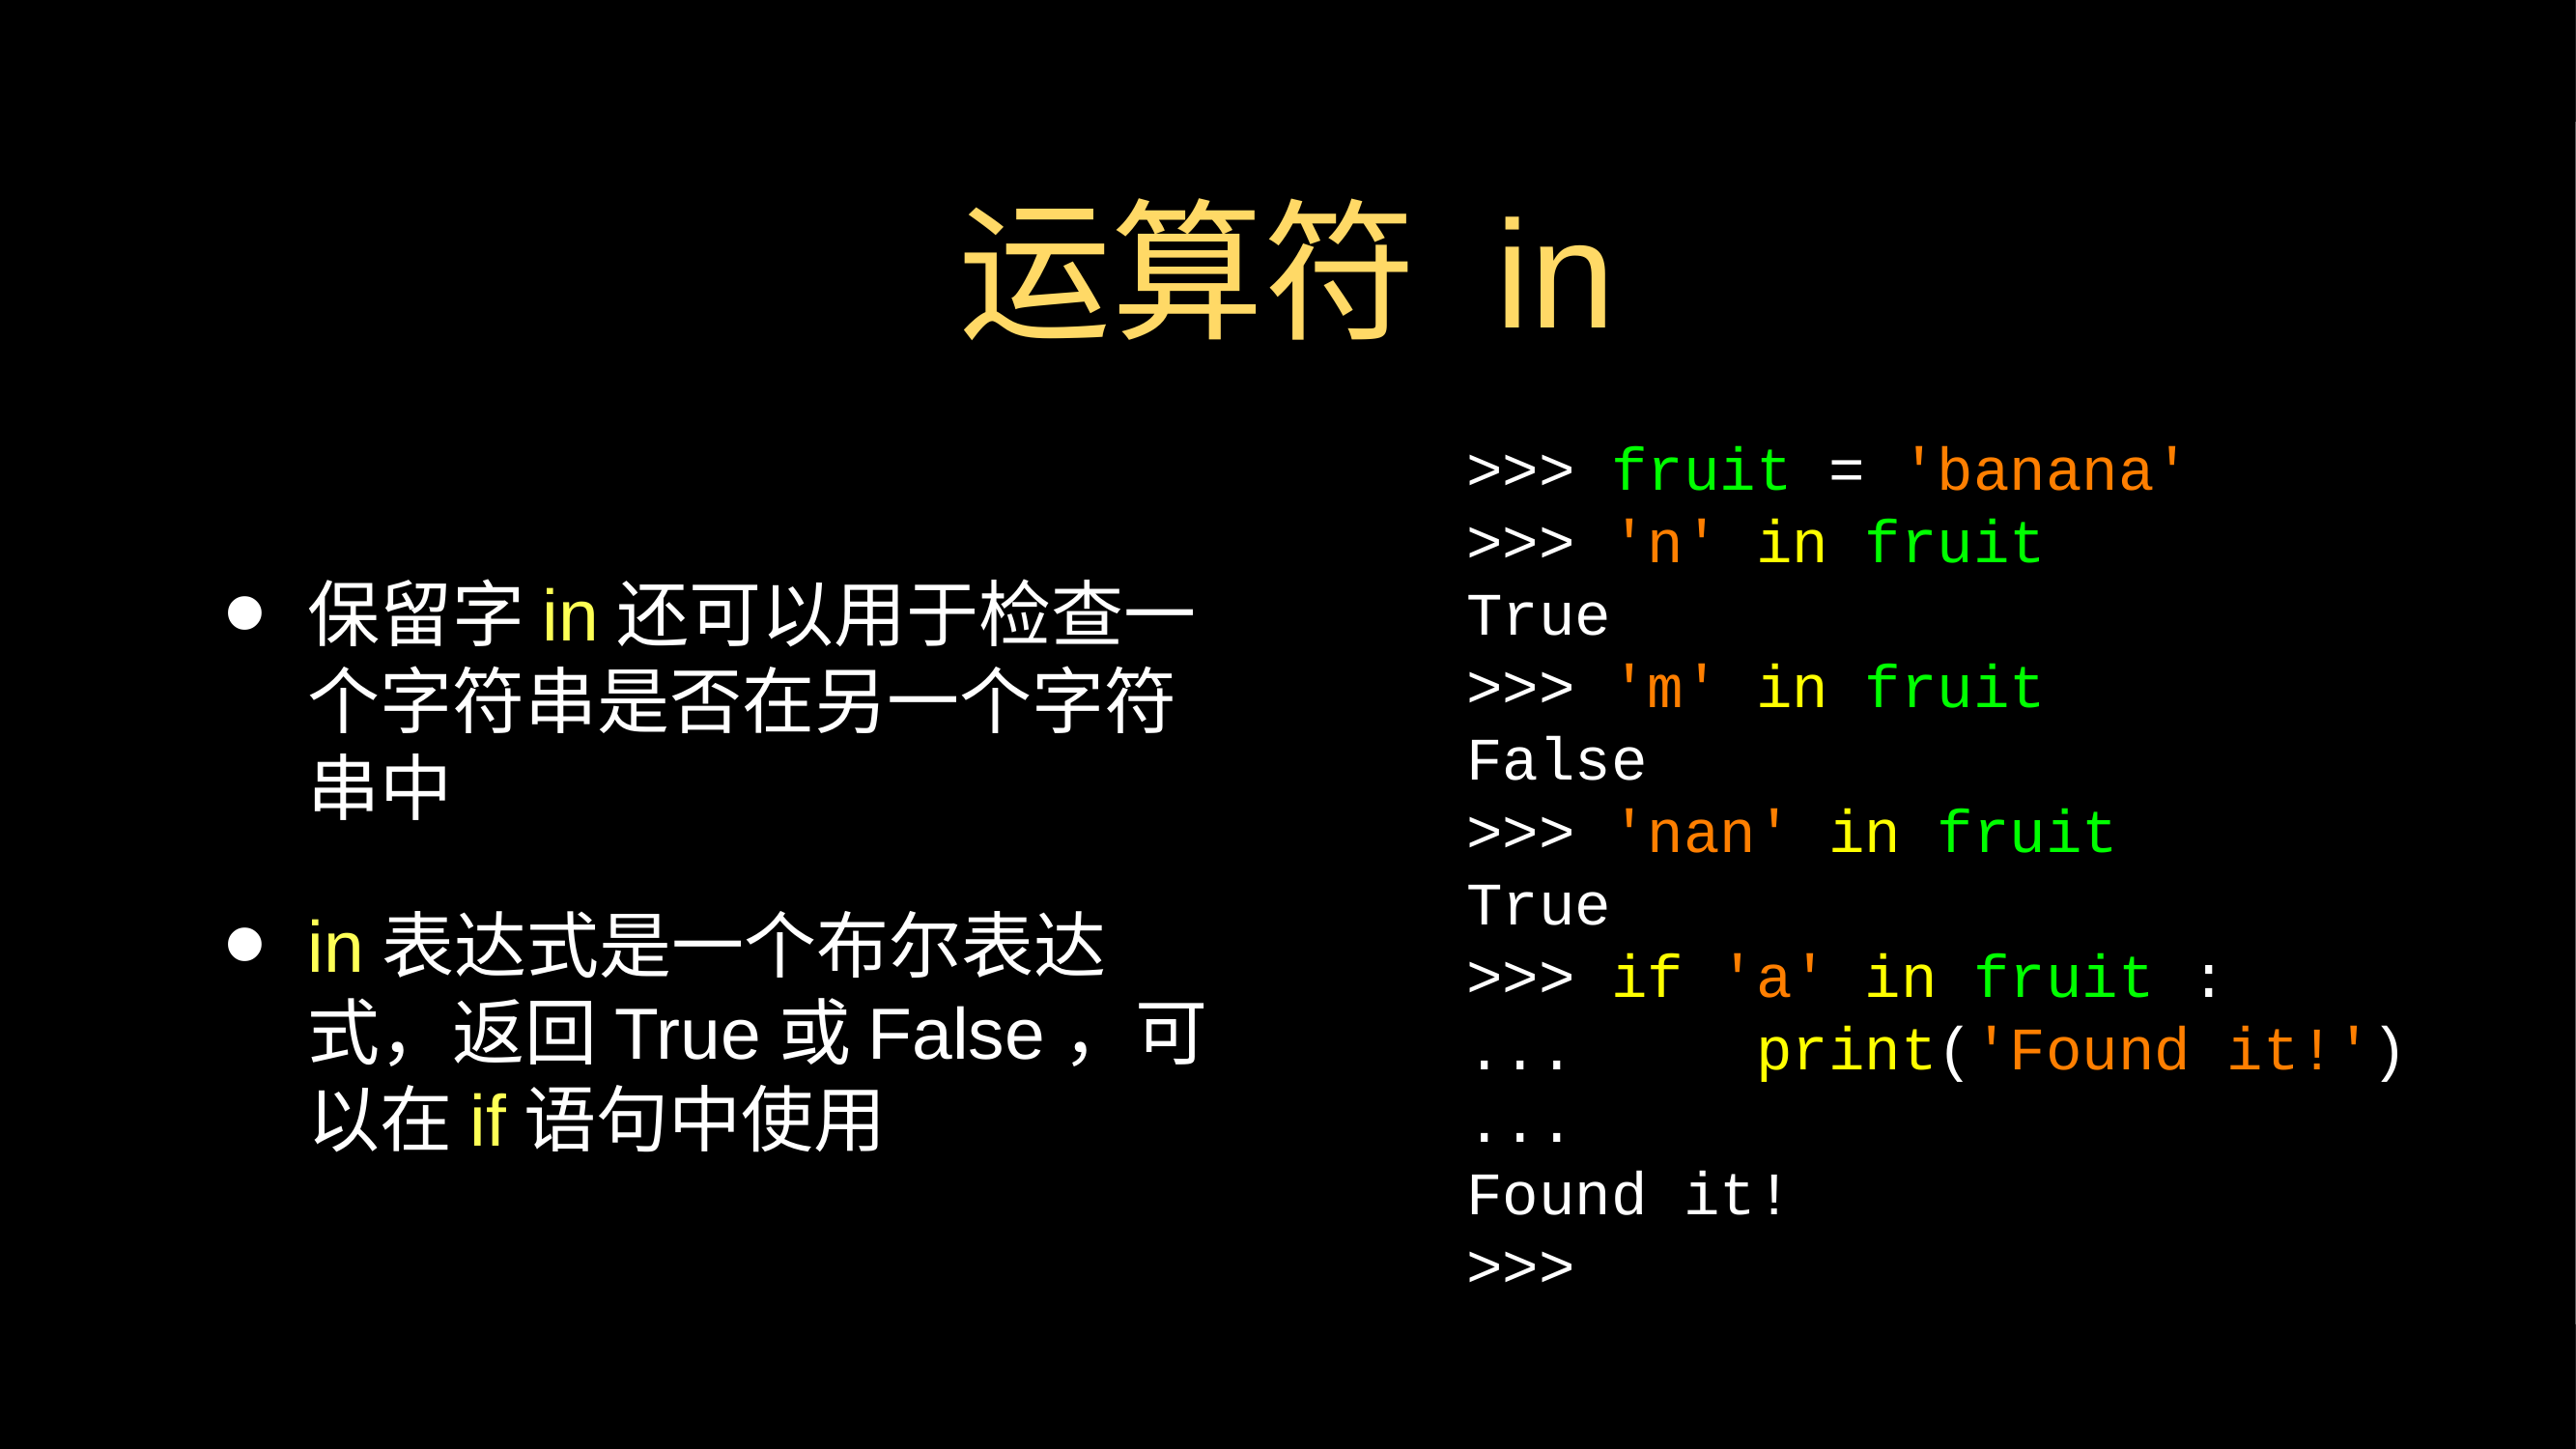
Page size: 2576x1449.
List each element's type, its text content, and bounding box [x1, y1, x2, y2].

title 运算符 in [183, 131, 2392, 404]
text_box >>> fruit = 'banana' >>> 'n' in fruit True >>> 'm' in fruit False >>> 'nan' in fruit True >>> if 'a' in fruit : ... print('Found it!') ... Found it! >>> [1466, 430, 2532, 1299]
list 保留字in还可以用于检查一个字符串是否在另一个字符串中 in表达式是一个布尔表达式，返回True或False，可以在if语句中使用 [183, 412, 1239, 1317]
